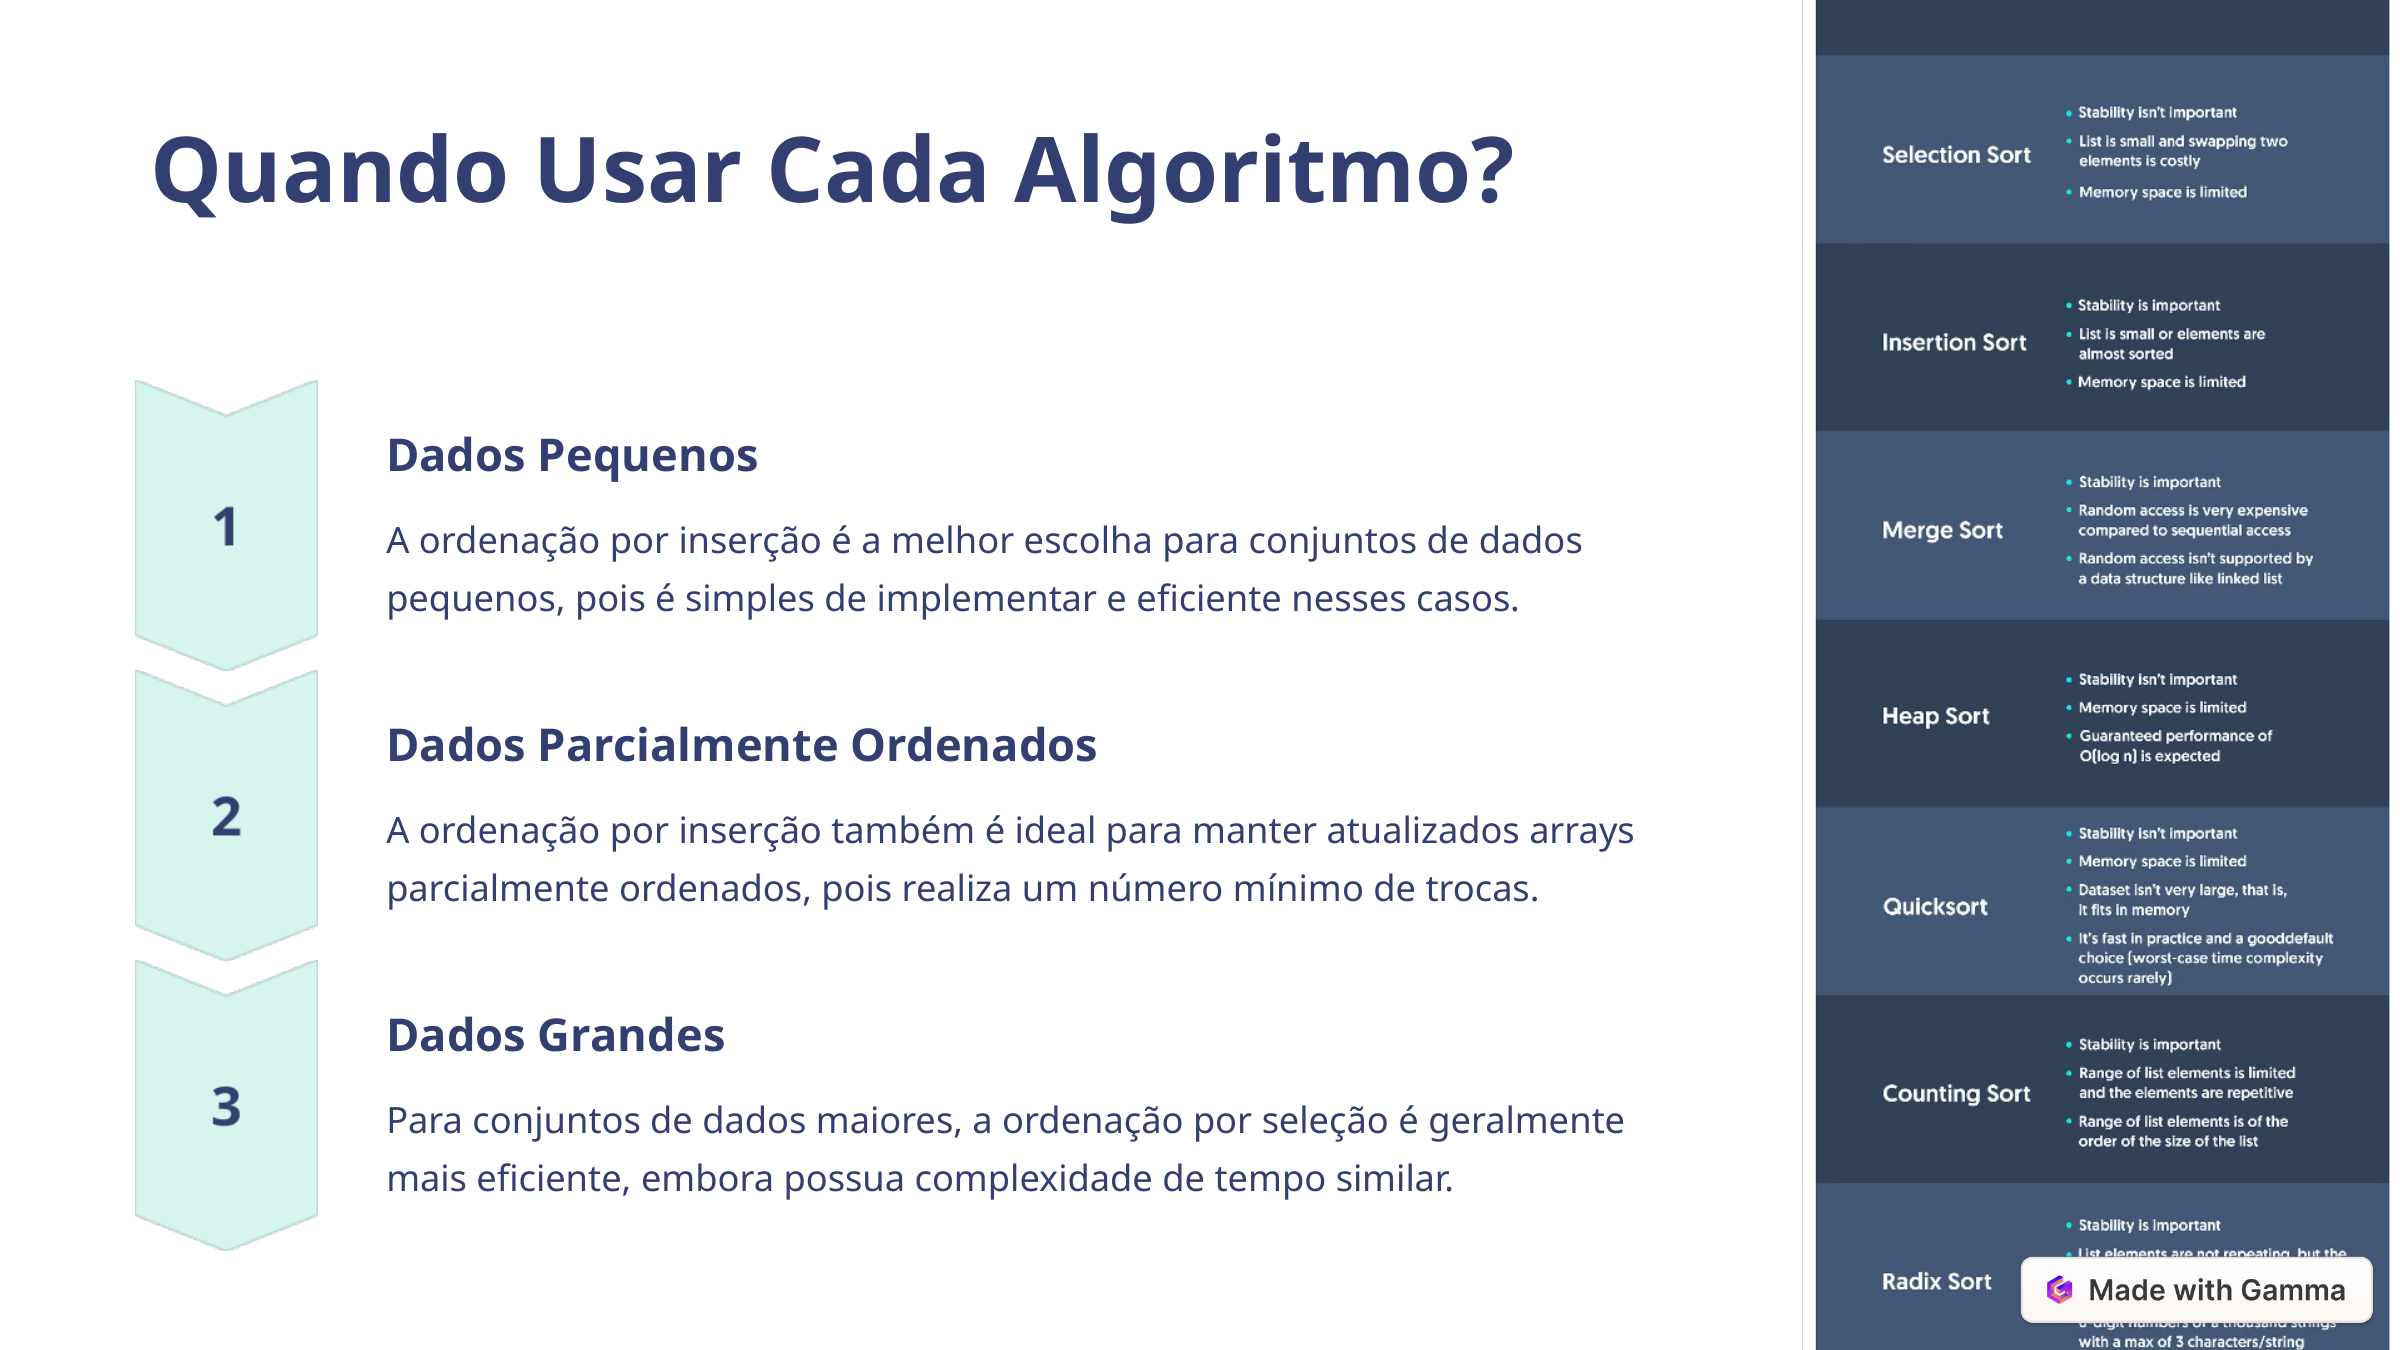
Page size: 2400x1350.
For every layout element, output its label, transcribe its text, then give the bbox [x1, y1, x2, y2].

text_box Quando Usar Cada Algoritmo? [135, 99, 1665, 327]
text_box [0, 0, 1801, 1350]
picture [135, 380, 318, 1251]
text_box Dados Grandes [371, 996, 825, 1054]
text_box A ordenação por inserção é a melhor escolha para conjuntos de dados pequenos, pois é simples de implementar e eficiente nesses casos. [371, 495, 1664, 612]
text_box Dados Pequenos [371, 416, 849, 474]
picture [1801, 0, 2400, 1350]
text_box A ordenação por inserção também é ideal para manter atualizados arrays parcialmente ordenados, pois realiza um número mínimo de trocas. [371, 785, 1664, 902]
text_box Dados Parcialmente Ordenados [371, 706, 1281, 764]
text_box Para conjuntos de dados maiores, a ordenação por seleção é geralmente mais eficiente, embora possua complexidade de tempo similar. [371, 1075, 1664, 1192]
